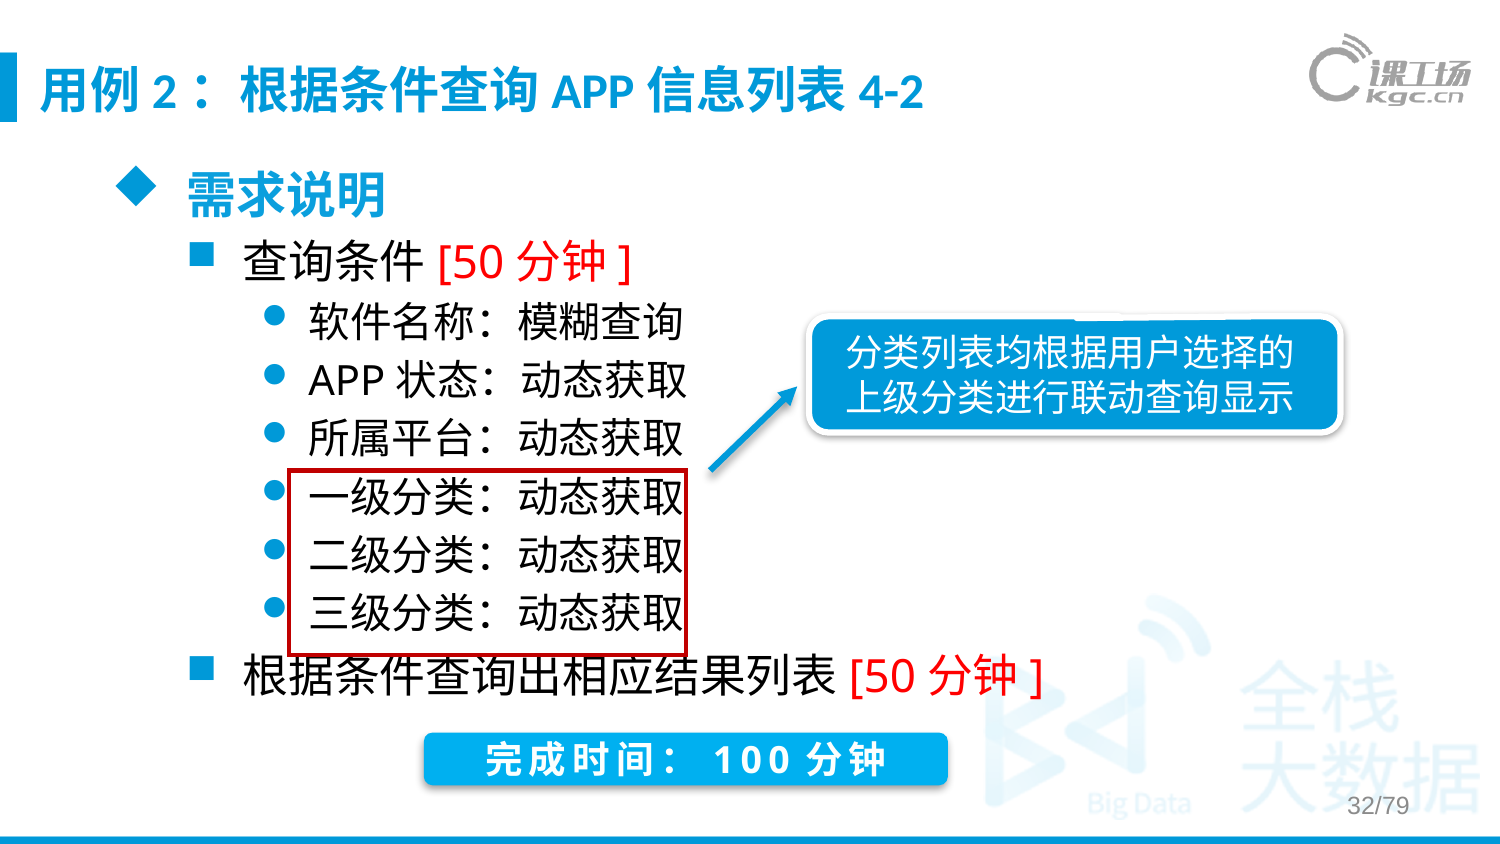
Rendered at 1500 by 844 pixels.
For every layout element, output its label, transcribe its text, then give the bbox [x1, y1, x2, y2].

title 用例2：根据条件查询APP信息列表4-2 [39, 33, 1383, 151]
picture [0, 0, 1500, 836]
text_box [289, 470, 686, 656]
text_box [709, 386, 798, 471]
text_box 分类列表均根据用户选择的上级分类进行联动查询显示 [805, 313, 1344, 436]
text_box 需求说明 查询条件[50分钟] 软件名称：模糊查询 APP状态：动态获取 所属平台：动态获取 一级分类：动态获取 二级分类：动态获取 三级分类：动态获取 根据条件查询出相应结果列表[50分钟] [96, 155, 1349, 786]
slide_number 32/79 [1074, 782, 1425, 828]
text_box 完成时间：100分钟 [420, 729, 952, 789]
